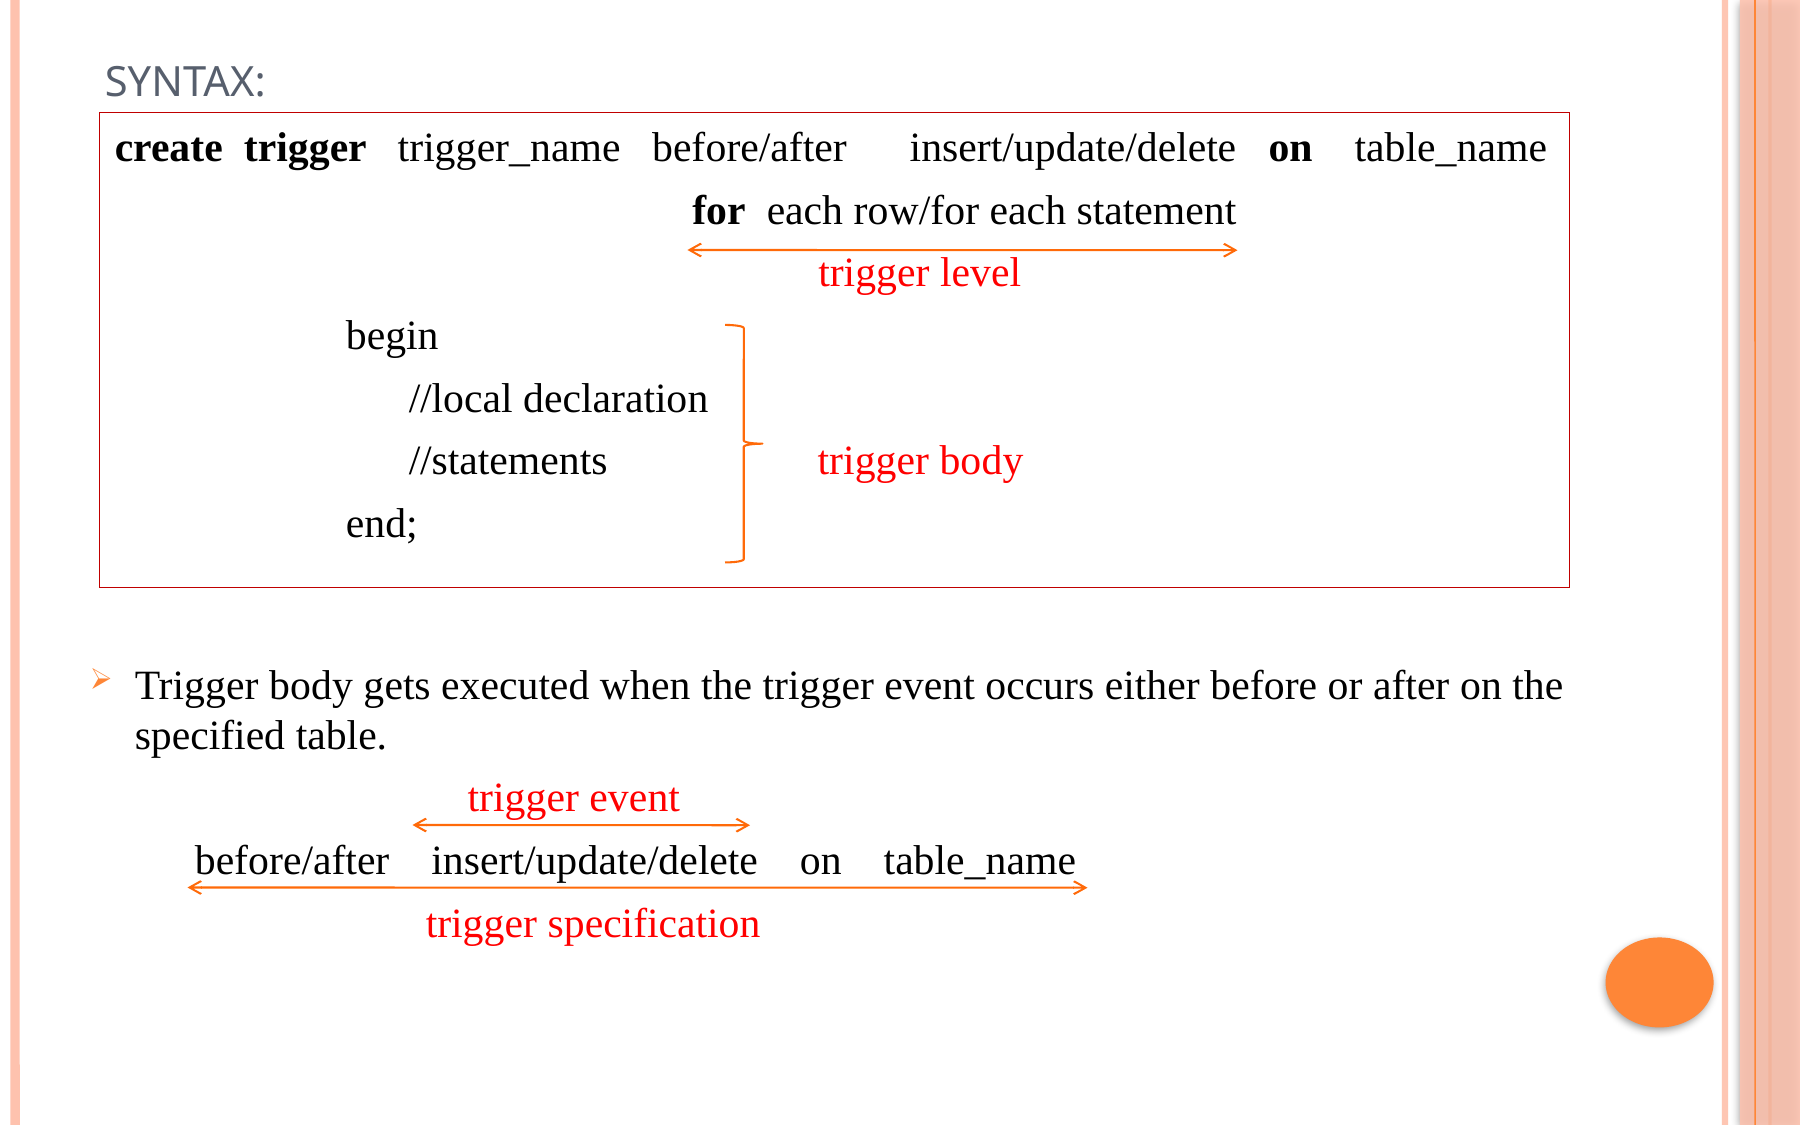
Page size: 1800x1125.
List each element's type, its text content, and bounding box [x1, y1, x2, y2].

text_box Trigger body gets executed when the trigger event occurs either before or after on the specified table. trigger event before/after insert/update/delete on table_name trigger specification [75, 650, 1583, 1125]
text_box [724, 323, 764, 564]
list create trigger trigger_name before/after insert/update/delete on table_name for each row/for each statement trigger level begin //local declaration //statements trigger body end; [99, 112, 1570, 588]
title Syntax: [90, 45, 1560, 113]
